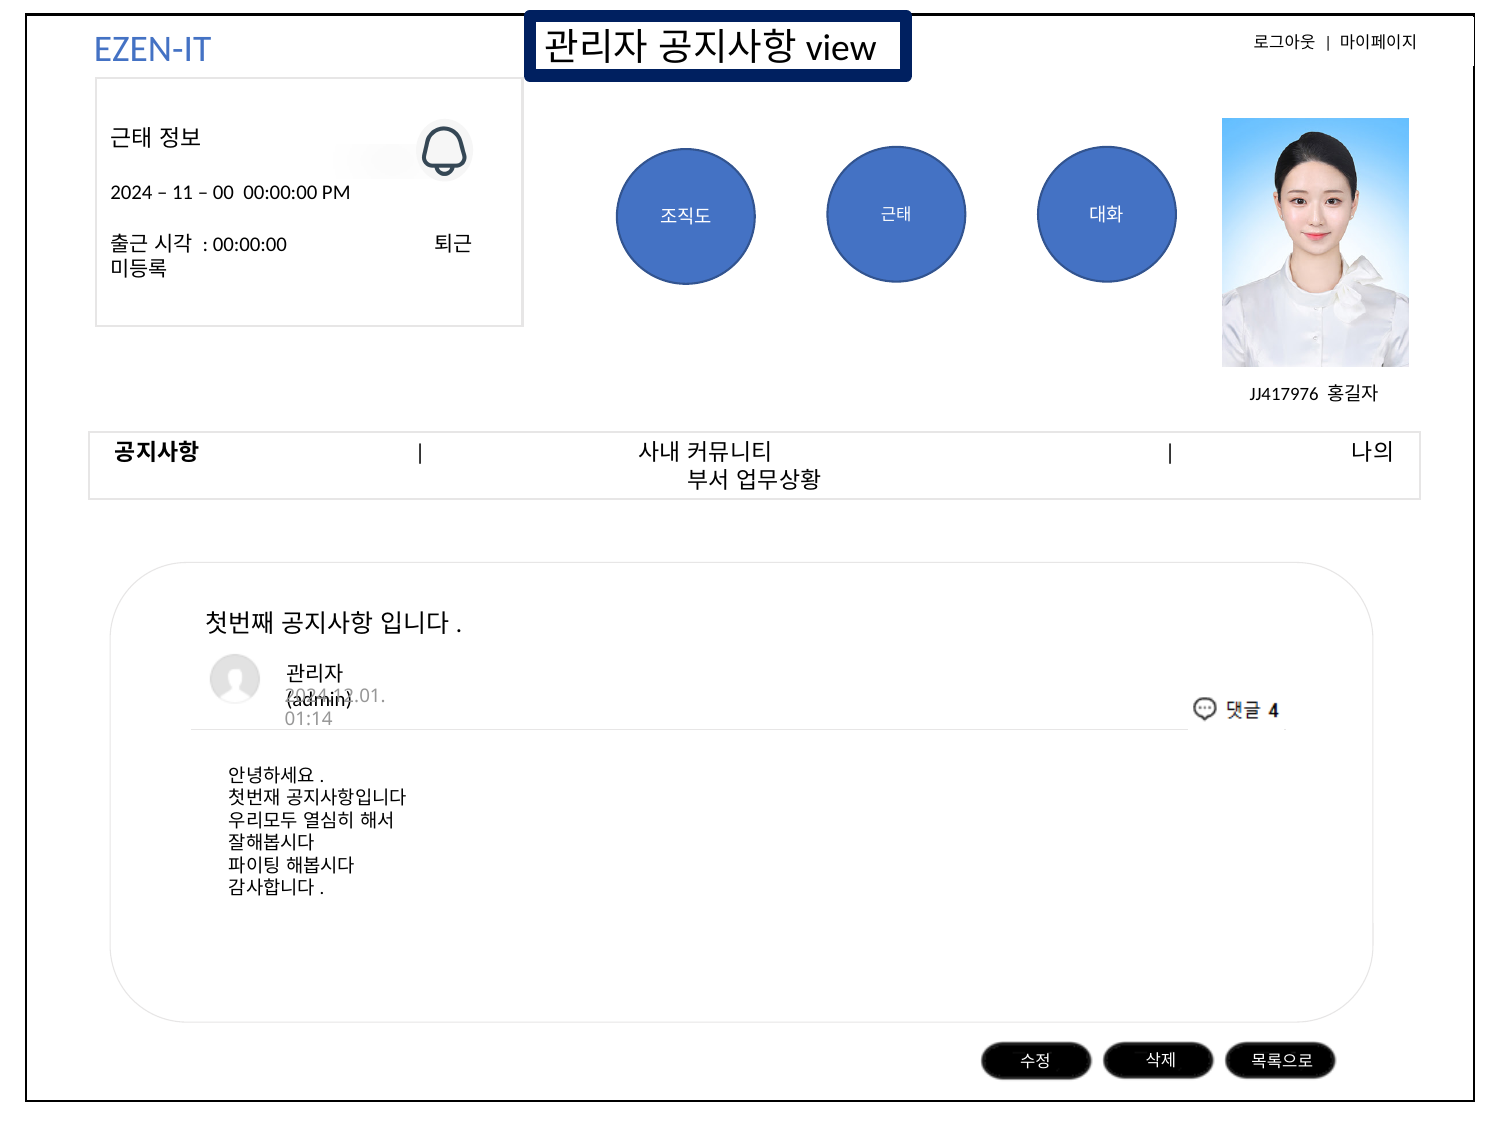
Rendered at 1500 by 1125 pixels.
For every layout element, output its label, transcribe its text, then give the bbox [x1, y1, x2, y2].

text_box 근태 [826, 145, 967, 283]
text_box 조직도 [615, 148, 756, 285]
text_box [25, 13, 1475, 1102]
picture [1188, 692, 1284, 730]
picture [1224, 1041, 1343, 1082]
picture [1102, 1041, 1221, 1082]
text_box 2024.12.01. 01:14 [269, 676, 448, 729]
picture [980, 1041, 1099, 1083]
picture [206, 646, 267, 708]
text_box JJ417976 홍길자 [1201, 374, 1428, 412]
text_box 대화 [1036, 145, 1177, 283]
text_box 공지사항 | 사내 커뮤니티 | 나의 부서 업무상황 [88, 431, 1421, 500]
text_box 근태 정보 2024 – 11 – 00 00:00:00 PM 출근 시각 : 00:00:00 퇴근 미등록 [95, 77, 524, 327]
text_box 로그아웃 | 마이페이지 [1197, 17, 1474, 66]
text_box 첫번째 공지사항 입니다. [191, 600, 616, 645]
text_box 관리자(admin) [271, 652, 427, 676]
picture [416, 118, 474, 182]
text_box - [109, 561, 1375, 1024]
picture [1222, 118, 1409, 367]
text_box 관리자 공지사항view [530, 16, 907, 76]
text_box 안녕하세요. 첫번재 공지사항입니다 우리모두 열심히 해서 잘해봅시다 파이팅 해봅시다 감사합니다. [214, 756, 1223, 929]
text_box 2024.12.01. 01:14 [269, 730, 448, 736]
text_box EZEN-IT [79, 16, 237, 77]
